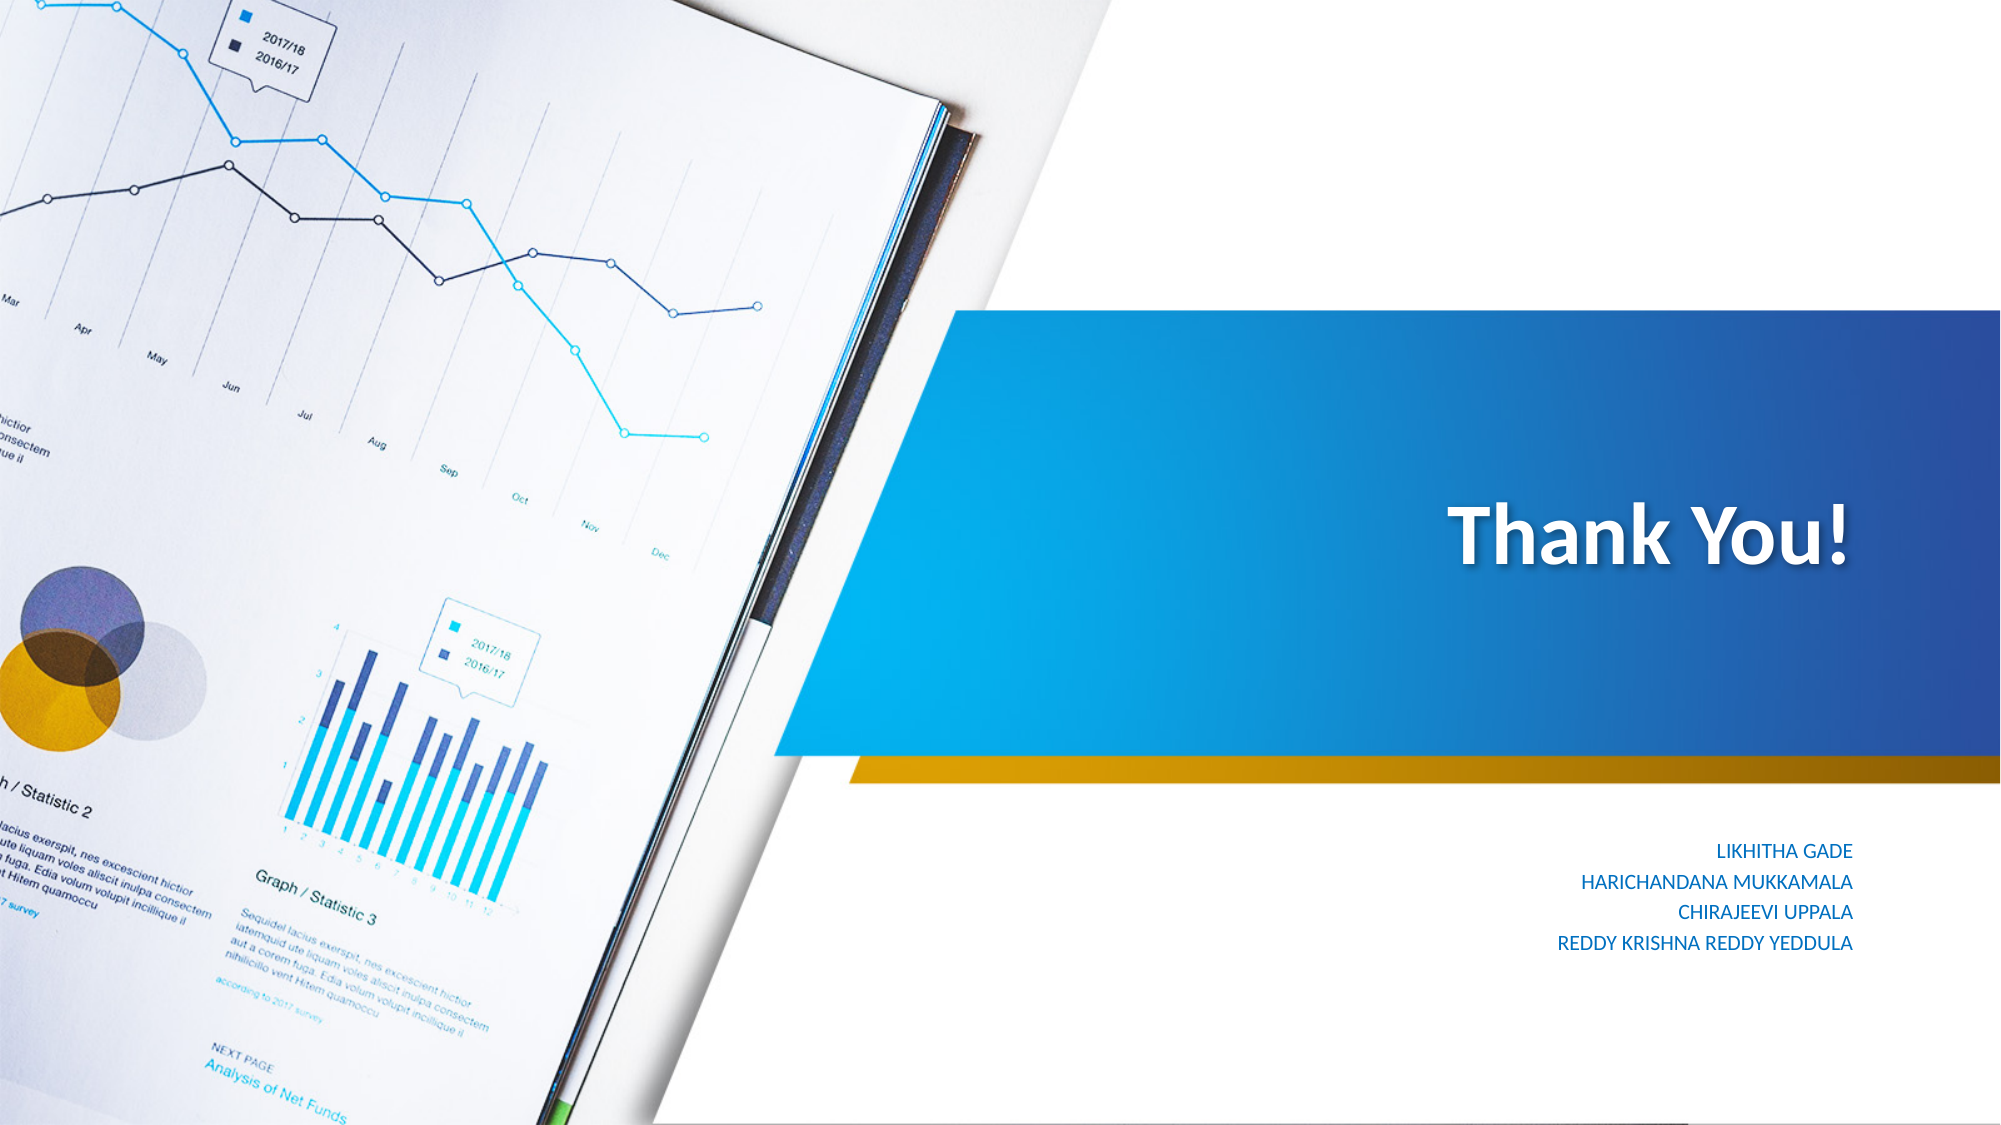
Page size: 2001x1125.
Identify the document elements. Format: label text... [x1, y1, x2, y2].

picture [0, 0, 2001, 1125]
subtitle LIKHITHA GADE HARICHANDANA MUKKAMALA CHIRAJEEVI UPPALA REDDY KRISHNA REDDY YEDDULA [98, 829, 1869, 964]
title Thank You! [499, 362, 1869, 697]
